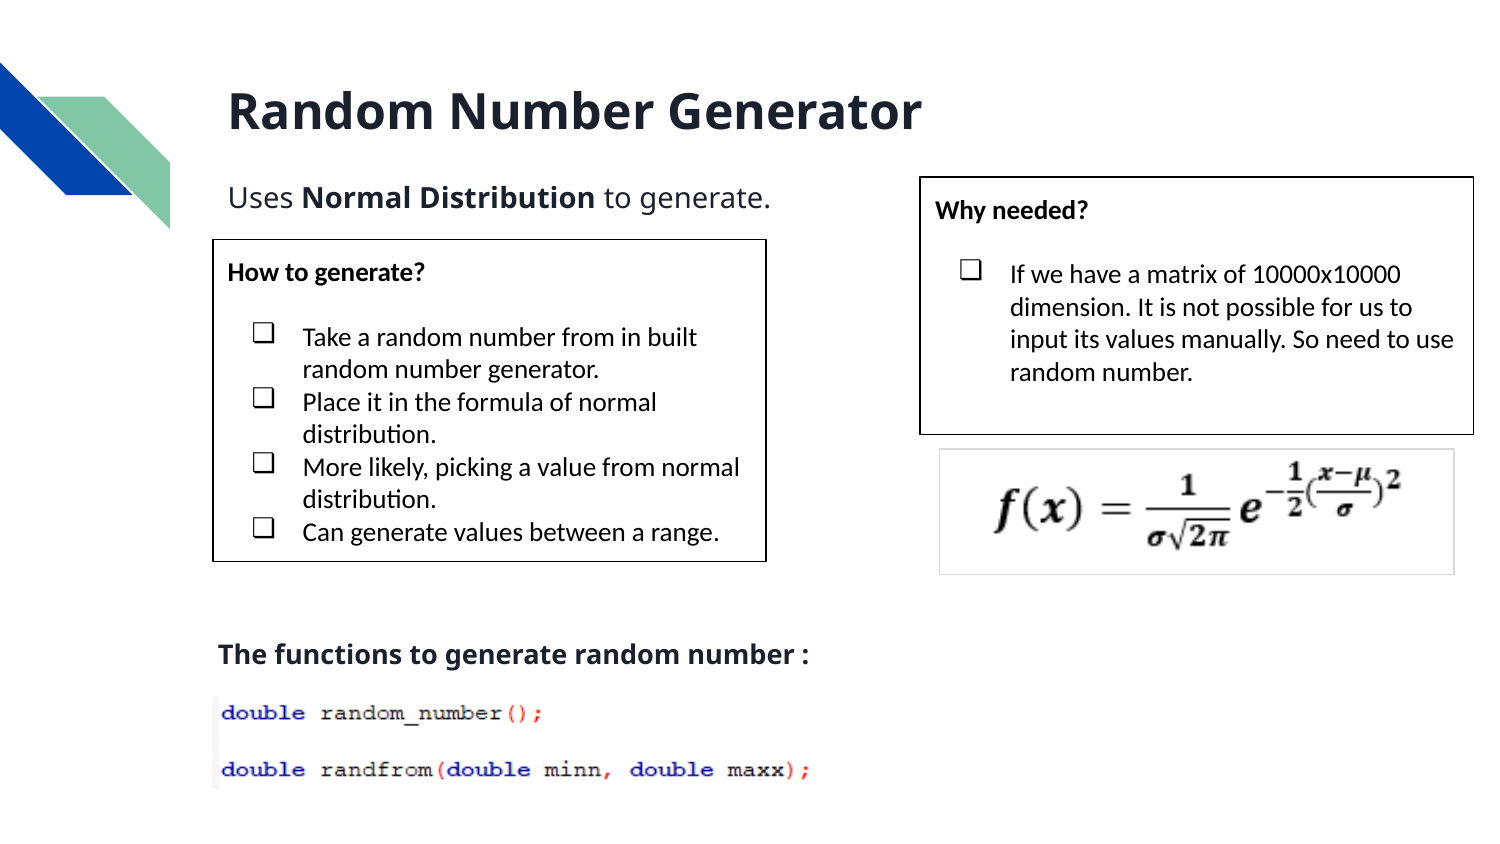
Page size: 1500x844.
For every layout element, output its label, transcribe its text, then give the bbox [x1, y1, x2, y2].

picture [212, 696, 835, 790]
picture [940, 449, 1454, 574]
text_box Uses Normal Distribution to generate. [212, 164, 1196, 230]
text_box How to generate? Take a random number from in built random number generator. Place it in the formula of normal distribution. More likely, picking a value from normal distribution. Can generate values between a range. [212, 239, 767, 562]
text_box The functions to generate random number : [202, 622, 1186, 685]
title Random Number Generator [212, 64, 1368, 176]
text_box Why needed? If we have a matrix of 10000x10000 dimension. It is not possible for us to input its values manually. So need to use random number. [919, 176, 1474, 435]
